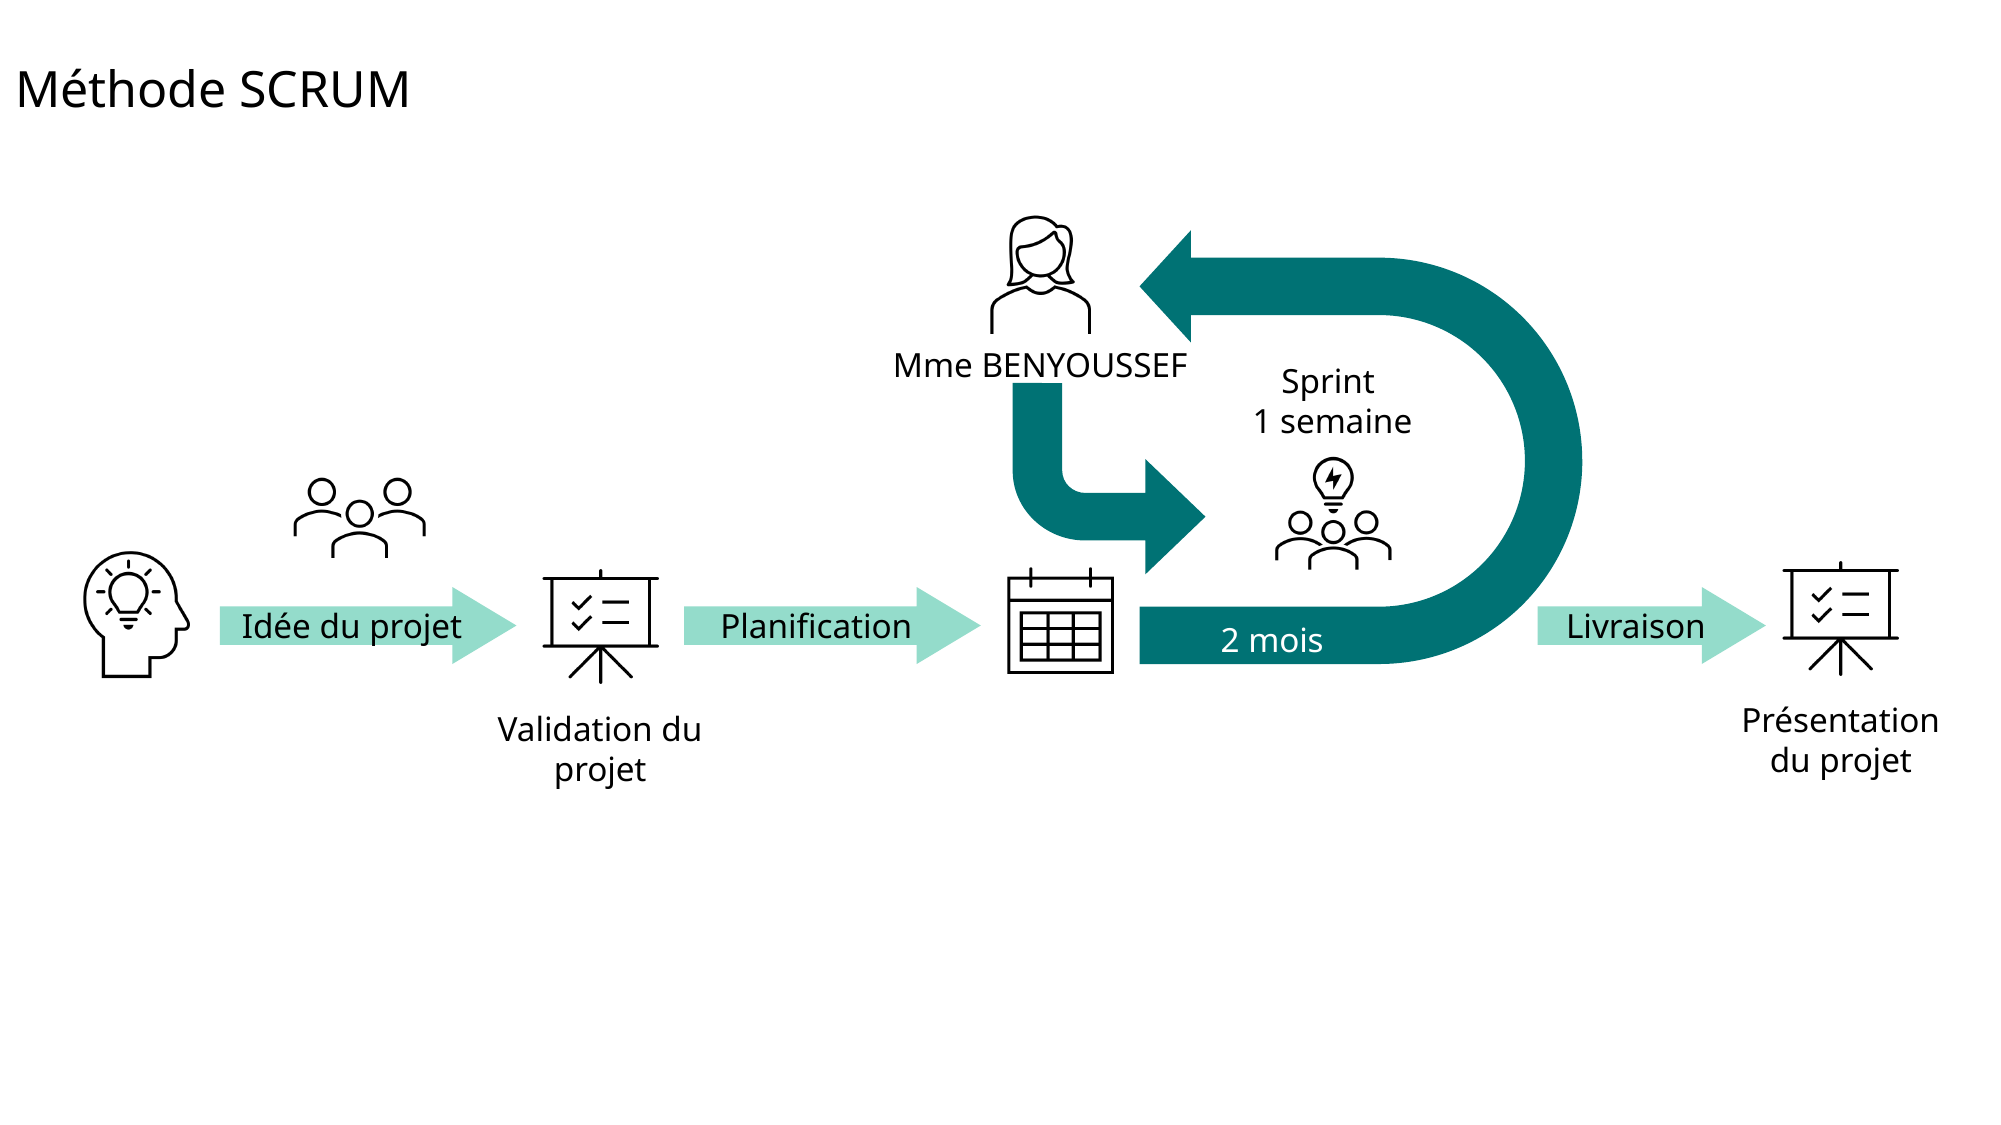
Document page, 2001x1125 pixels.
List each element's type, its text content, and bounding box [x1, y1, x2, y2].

text_box Mme BENYOUSSEF [837, 336, 1243, 391]
picture [985, 545, 1136, 696]
text_box Sprint 1 semaine [1224, 352, 1440, 447]
text_box Livraison [1536, 585, 1765, 666]
text_box Validation du projet [480, 700, 721, 796]
text_box [1138, 227, 1584, 666]
text_box Présentation du projet [1716, 691, 1966, 787]
picture [965, 205, 1116, 356]
title Méthode SCRUM [0, 36, 2000, 126]
text_box 2 mois [1164, 612, 1380, 667]
picture [1765, 542, 1916, 693]
picture [525, 550, 676, 701]
text_box Planification [683, 585, 983, 666]
picture [60, 542, 212, 693]
picture [284, 443, 435, 594]
text_box [1011, 391, 1207, 577]
text_box Idée du projet [218, 585, 519, 666]
picture [1257, 438, 1408, 589]
